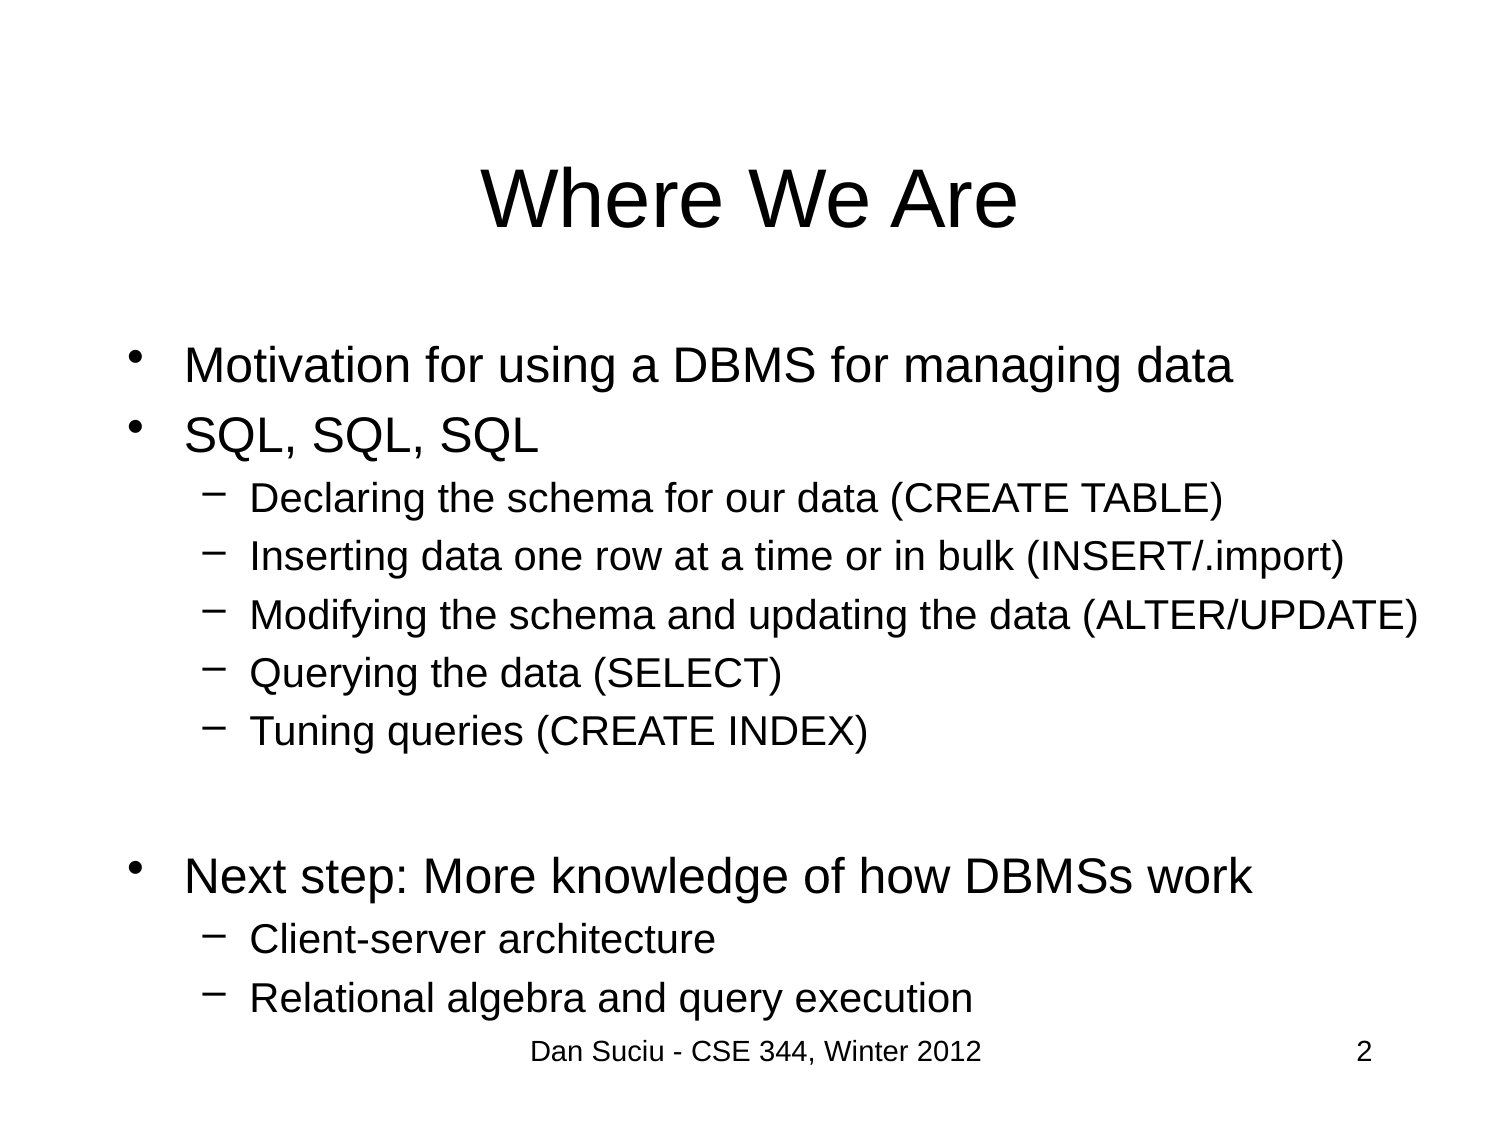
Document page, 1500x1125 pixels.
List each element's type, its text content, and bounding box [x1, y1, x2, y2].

list Motivation for using a DBMS for managing data SQL, SQL, SQL Declaring the schema for our data (CREATE TABLE) Inserting data one row at a time or in bulk (INSERT/.import) Modifying the schema and updating the data (ALTER/UPDATE) Querying the data (SELECT) Tuning queries (CREATE INDEX) Next step: More knowledge of how DBMSs work Client-server architecture Relational algebra and query execution [112, 324, 1463, 1001]
title Where We Are [112, 99, 1388, 288]
footer Dan Suciu - CSE 344, Winter 2012 [474, 1024, 1038, 1101]
slide_number 2 [1074, 1024, 1388, 1101]
